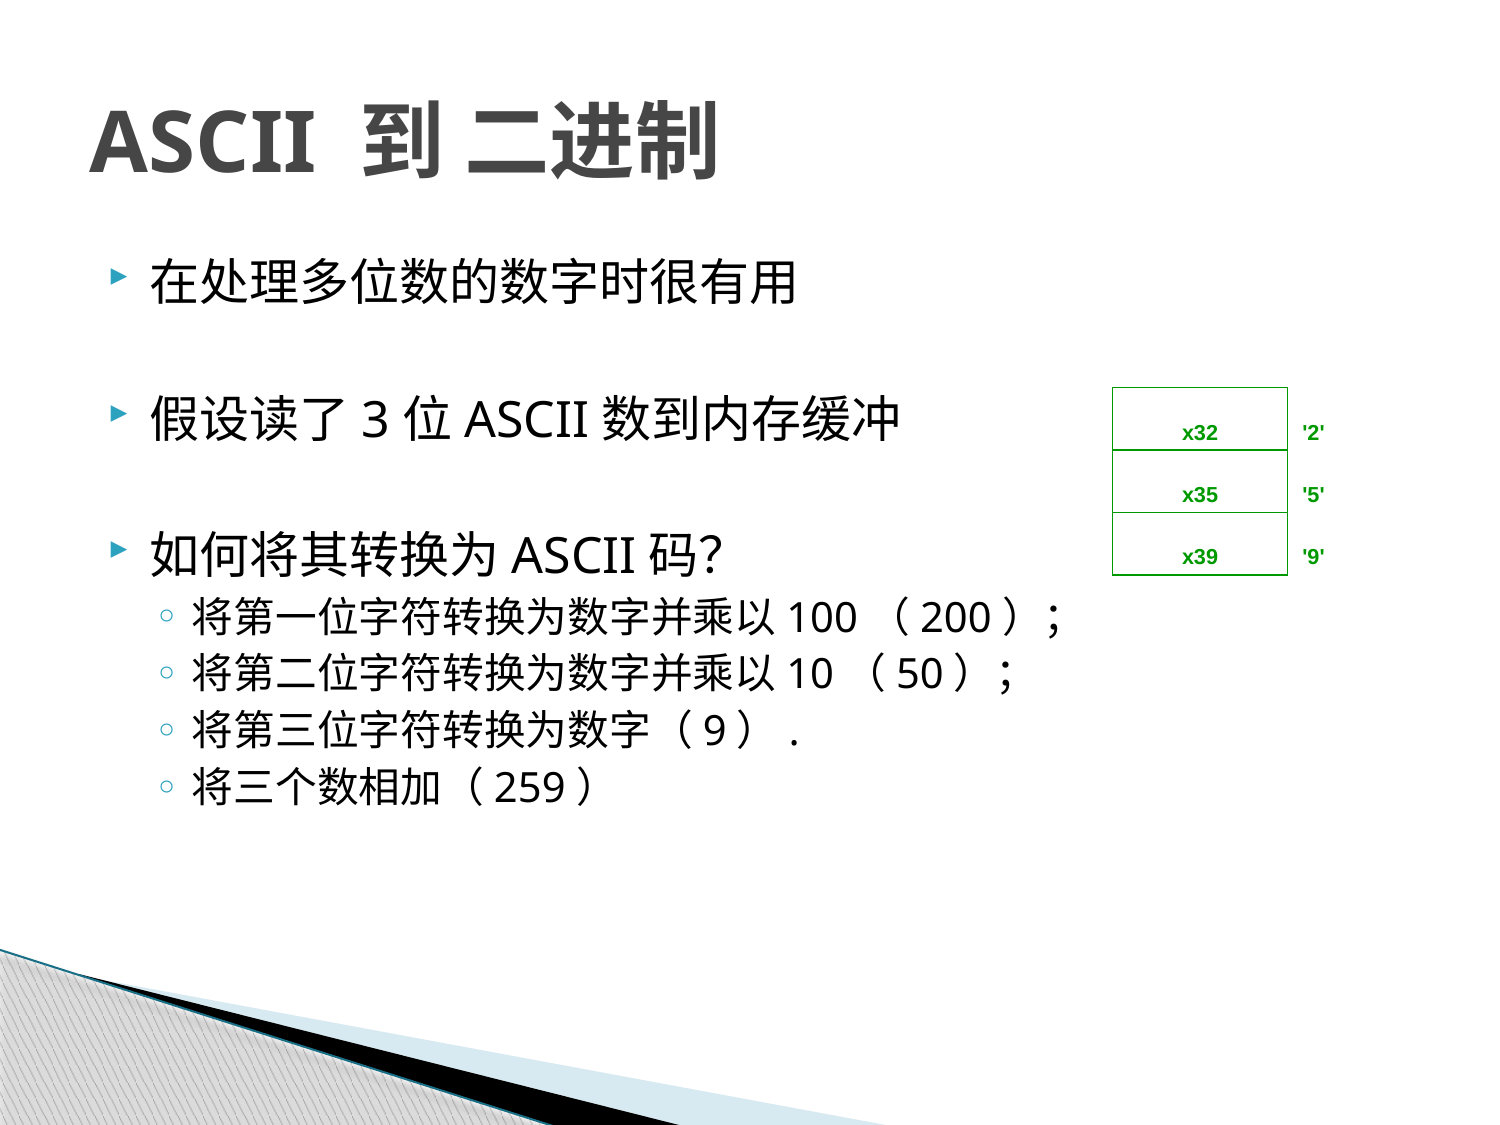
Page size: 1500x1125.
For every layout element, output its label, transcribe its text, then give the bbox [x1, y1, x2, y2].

text_box '5' [1287, 449, 1375, 512]
text_box '2' [1287, 387, 1375, 449]
text_box x39 [1112, 512, 1287, 575]
text_box x32 [1112, 387, 1287, 449]
text_box x35 [1112, 449, 1287, 512]
text_box '9' [1287, 512, 1375, 575]
list 在处理多位数的数字时很有用 假设读了3位ASCII数到内存缓冲 如何将其转换为ASCII码？ 将第一位字符转换为数字并乘以100（200）； 将第二位字符转换为数字并乘以10（50）； 将第三位字符转换为数字（9）. 将三个数相加（259） [75, 242, 1425, 986]
title ASCII 到 二进制 [75, 45, 1425, 233]
